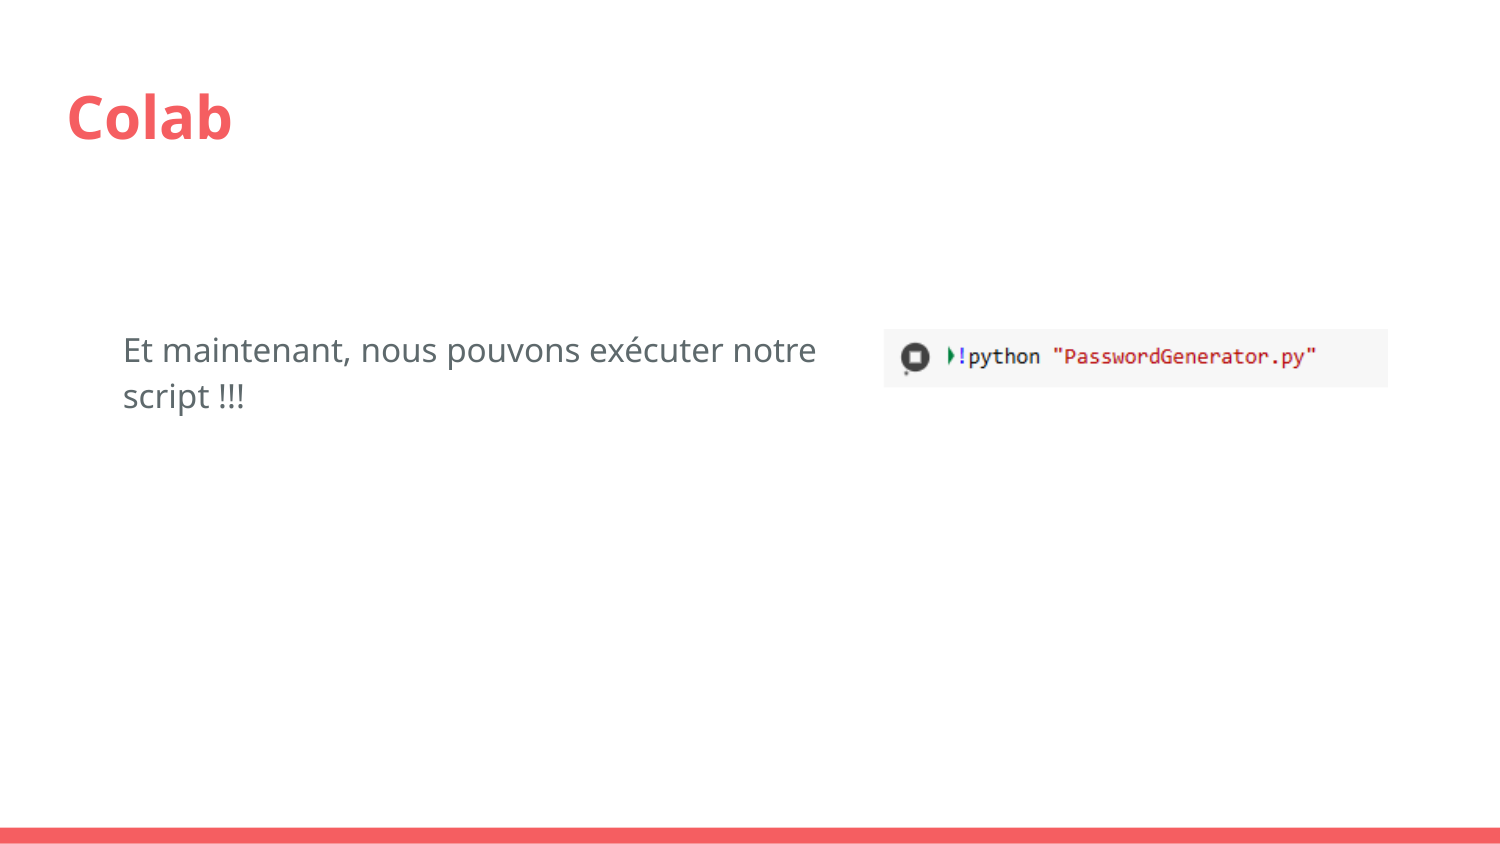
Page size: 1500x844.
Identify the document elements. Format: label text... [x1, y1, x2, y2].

picture [864, 329, 1389, 397]
title Colab [51, 64, 1449, 167]
list Et maintenant, nous pouvons exécuter notre script !!! [107, 308, 854, 563]
